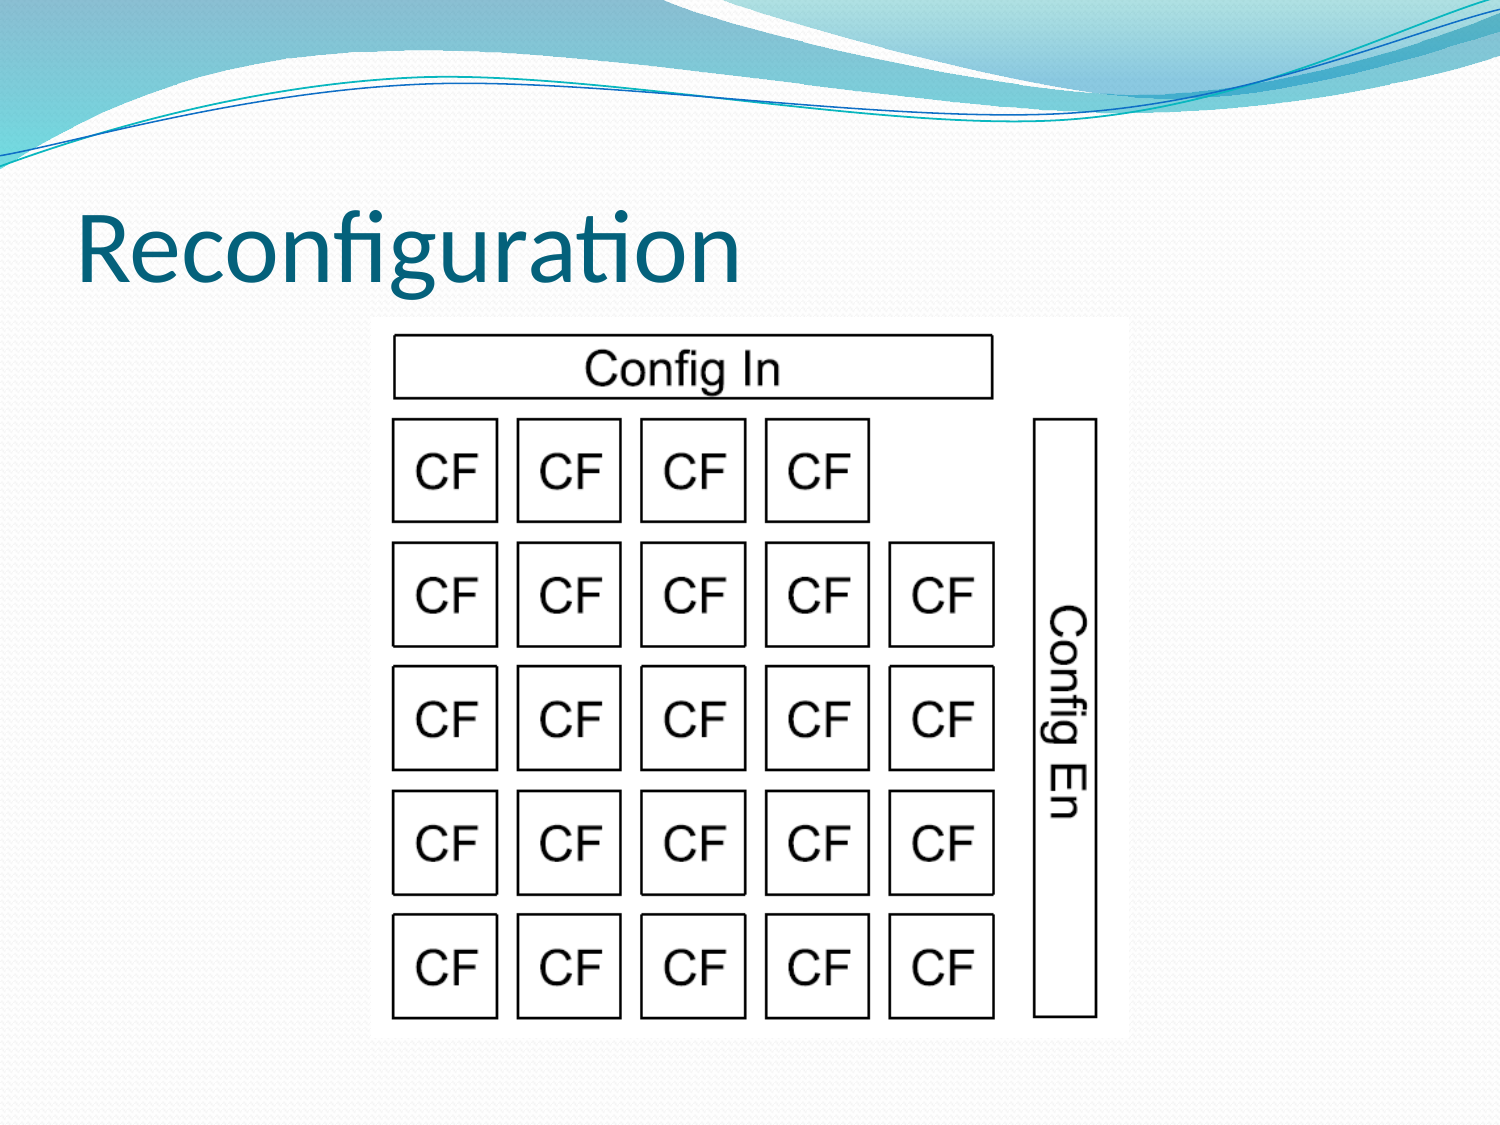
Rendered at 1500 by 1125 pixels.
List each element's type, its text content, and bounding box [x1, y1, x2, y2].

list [371, 317, 1129, 1038]
title Reconfiguration [75, 115, 1425, 303]
